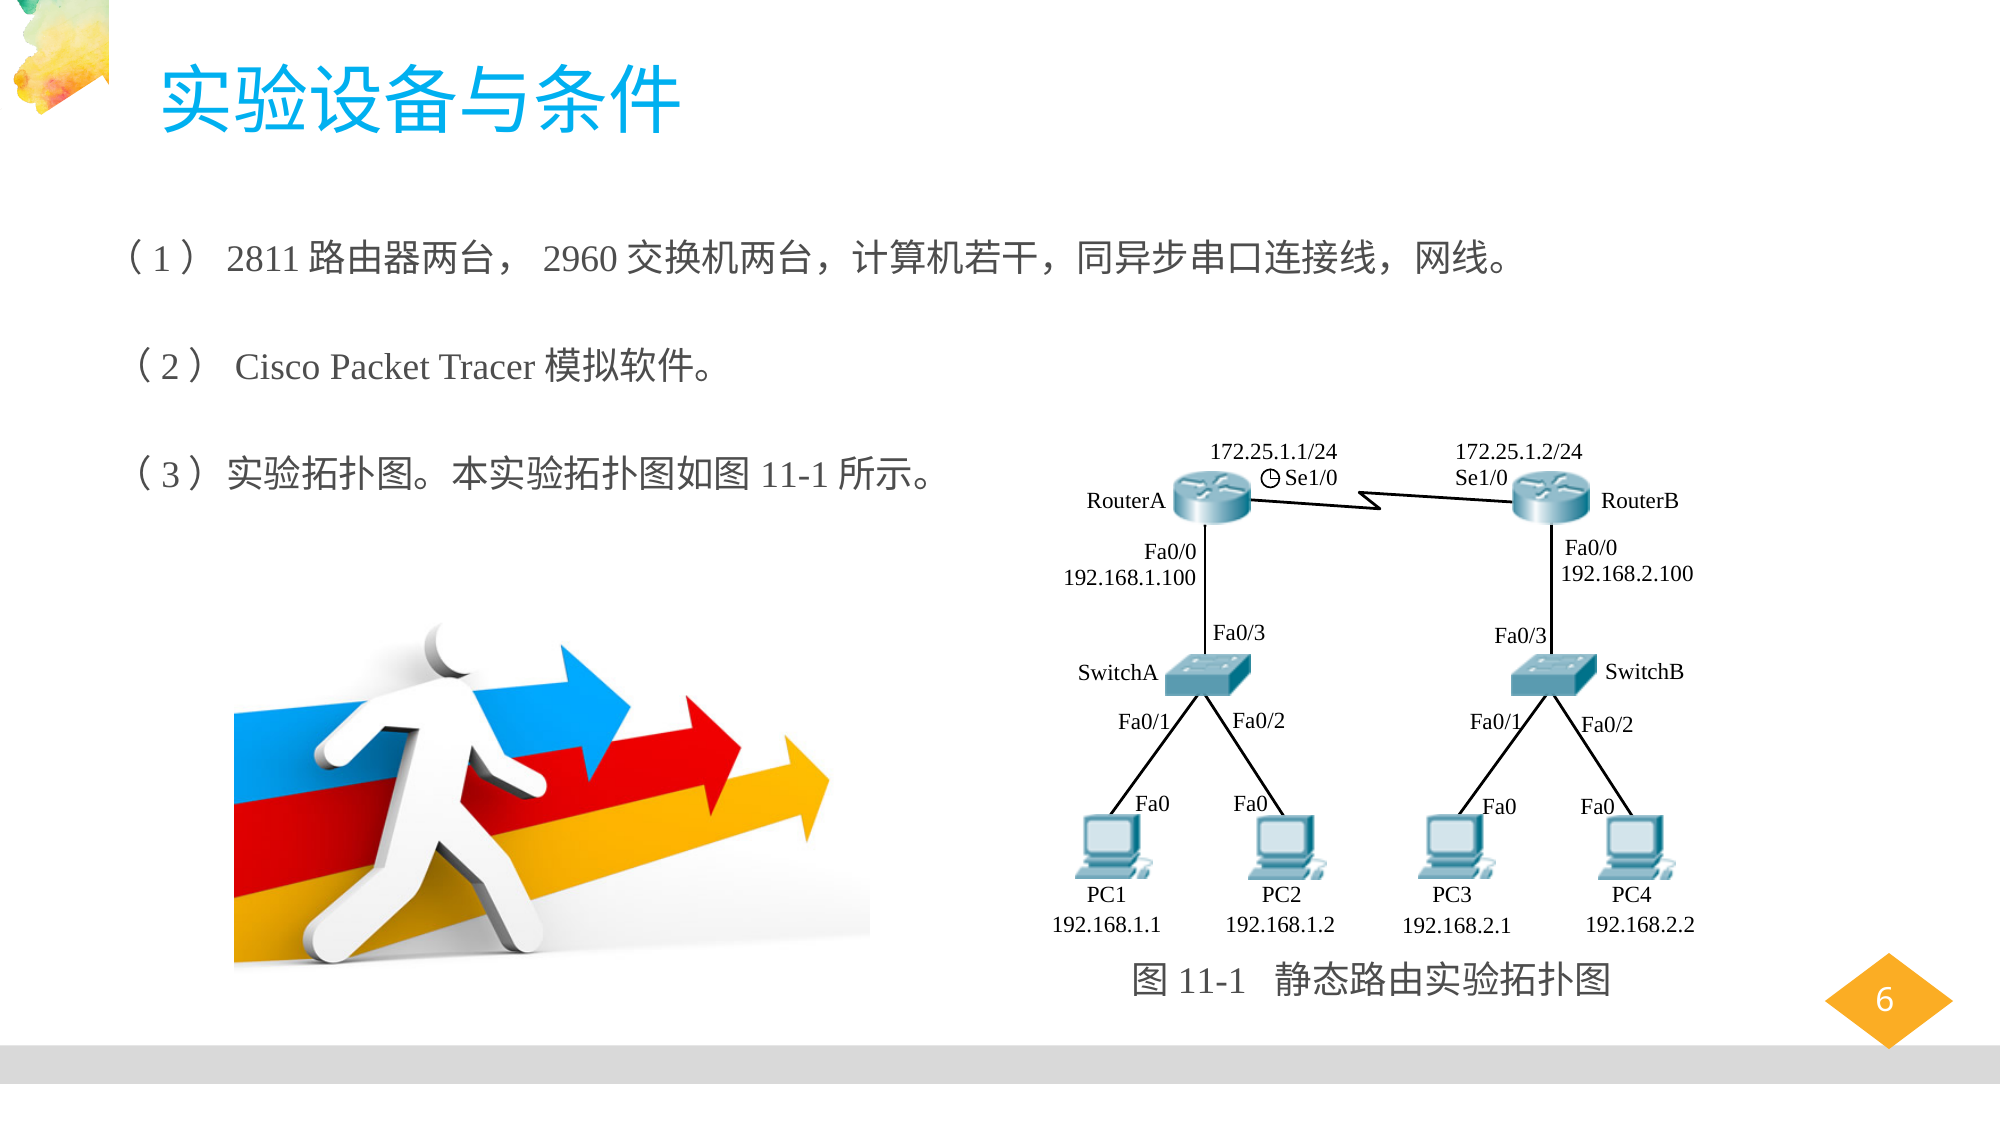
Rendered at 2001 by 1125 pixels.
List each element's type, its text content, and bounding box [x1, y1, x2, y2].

text_box （3）实验拓扑图。本实验拓扑图如图11-1所示。 [99, 442, 966, 503]
picture [234, 532, 870, 1009]
text_box （1）2811路由器两台，2960交换机两台，计算机若干，同异步串口连接线，网线。 [91, 226, 1542, 287]
picture [0, 0, 109, 142]
text_box （2）Cisco Packet Tracer模拟软件。 [99, 334, 747, 395]
title 实验设备与条件 [108, 55, 1489, 196]
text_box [1041, 440, 1702, 1009]
